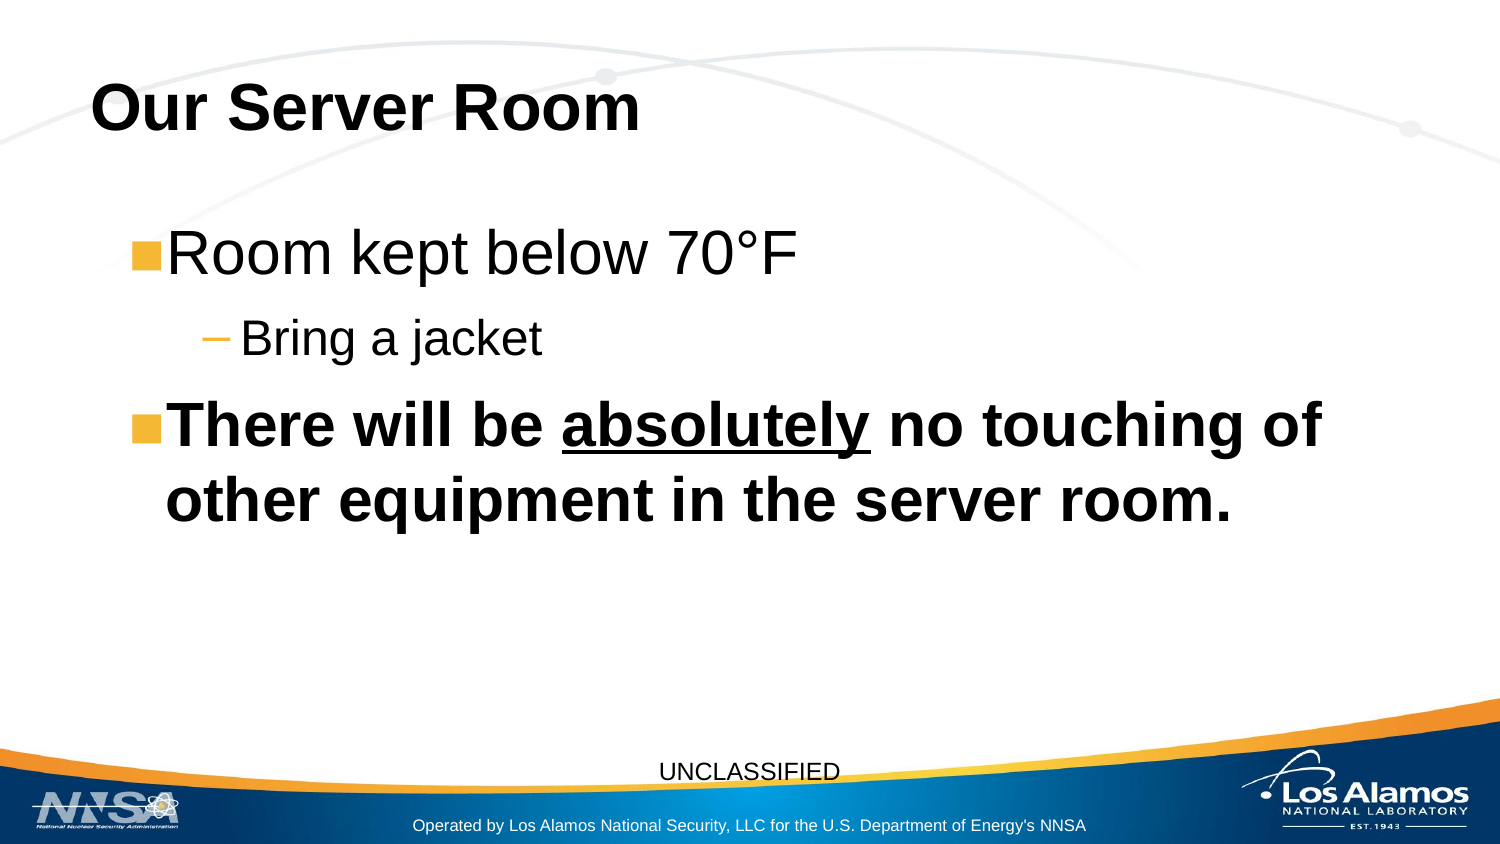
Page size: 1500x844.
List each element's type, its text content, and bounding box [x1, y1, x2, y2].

title Our Server Room [75, 33, 1425, 175]
picture [0, 0, 1500, 844]
list Room kept below 70°F Bring a jacket There will be absolutely no touching of other equipment in the server room. [75, 196, 1425, 748]
